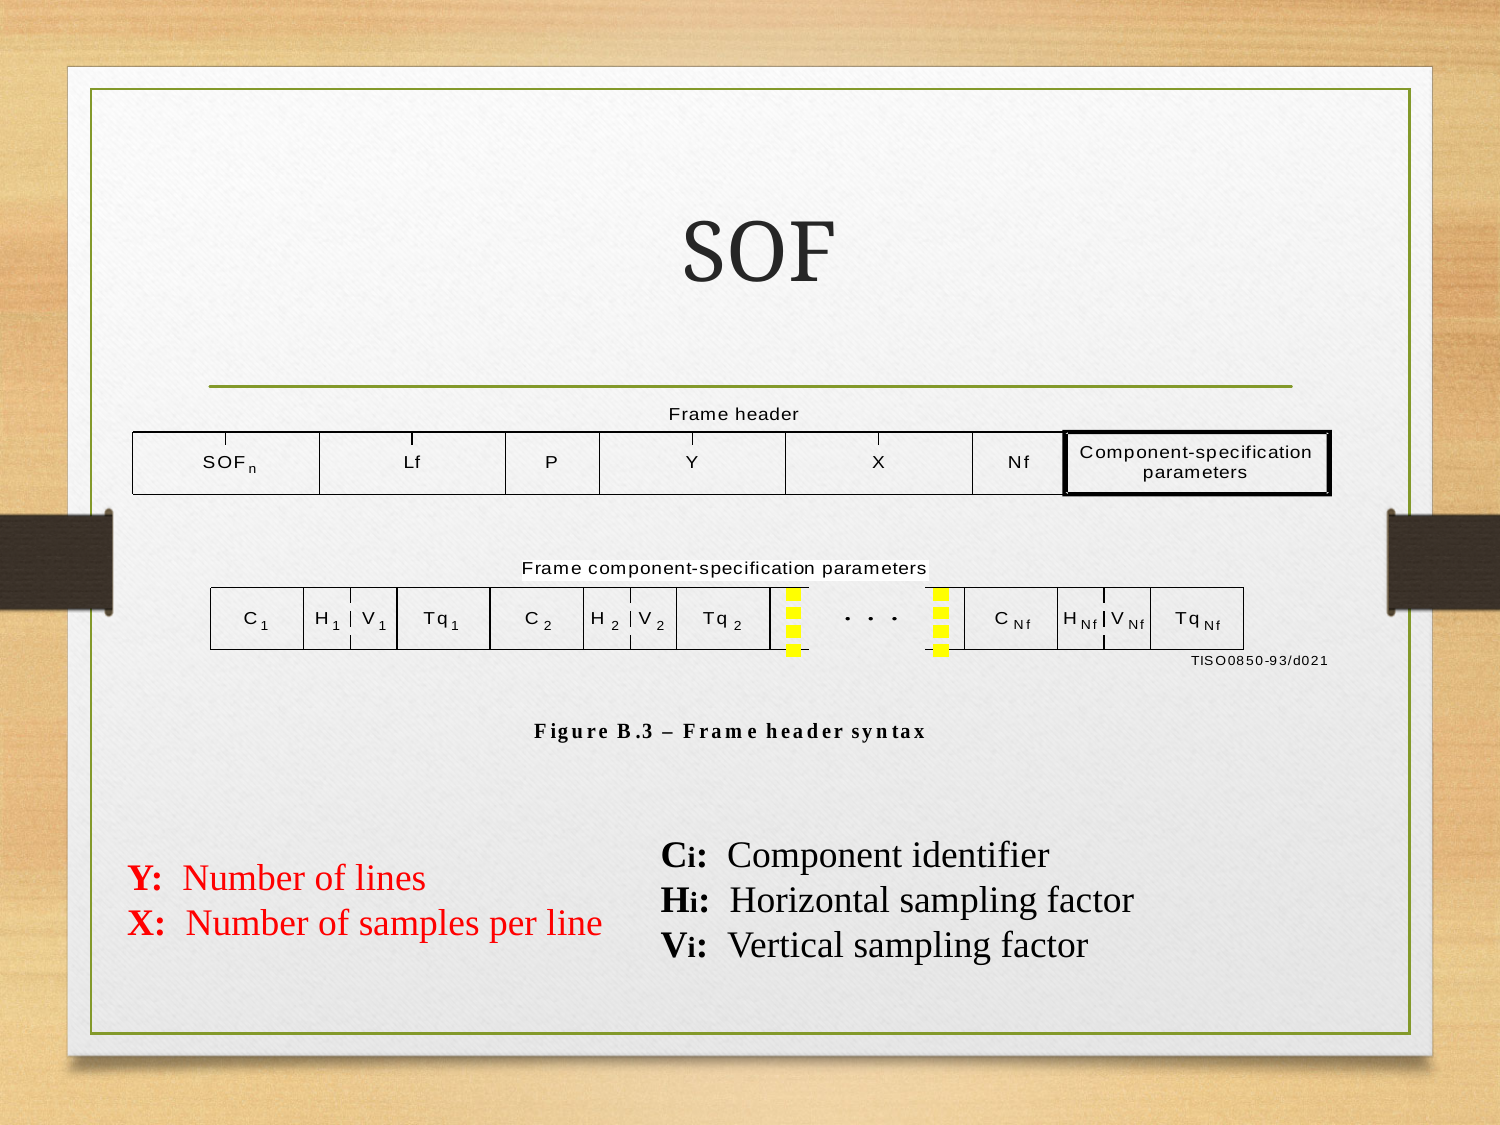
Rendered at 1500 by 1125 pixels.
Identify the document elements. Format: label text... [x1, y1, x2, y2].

text_box Y: Number of lines X: Number of samples per line [112, 845, 619, 951]
picture [0, 0, 1500, 1125]
title SOF [201, 140, 1317, 355]
text_box Ci: Component identifier Hi: Horizontal sampling factor Vi: Vertical sampling factor [645, 822, 1396, 972]
